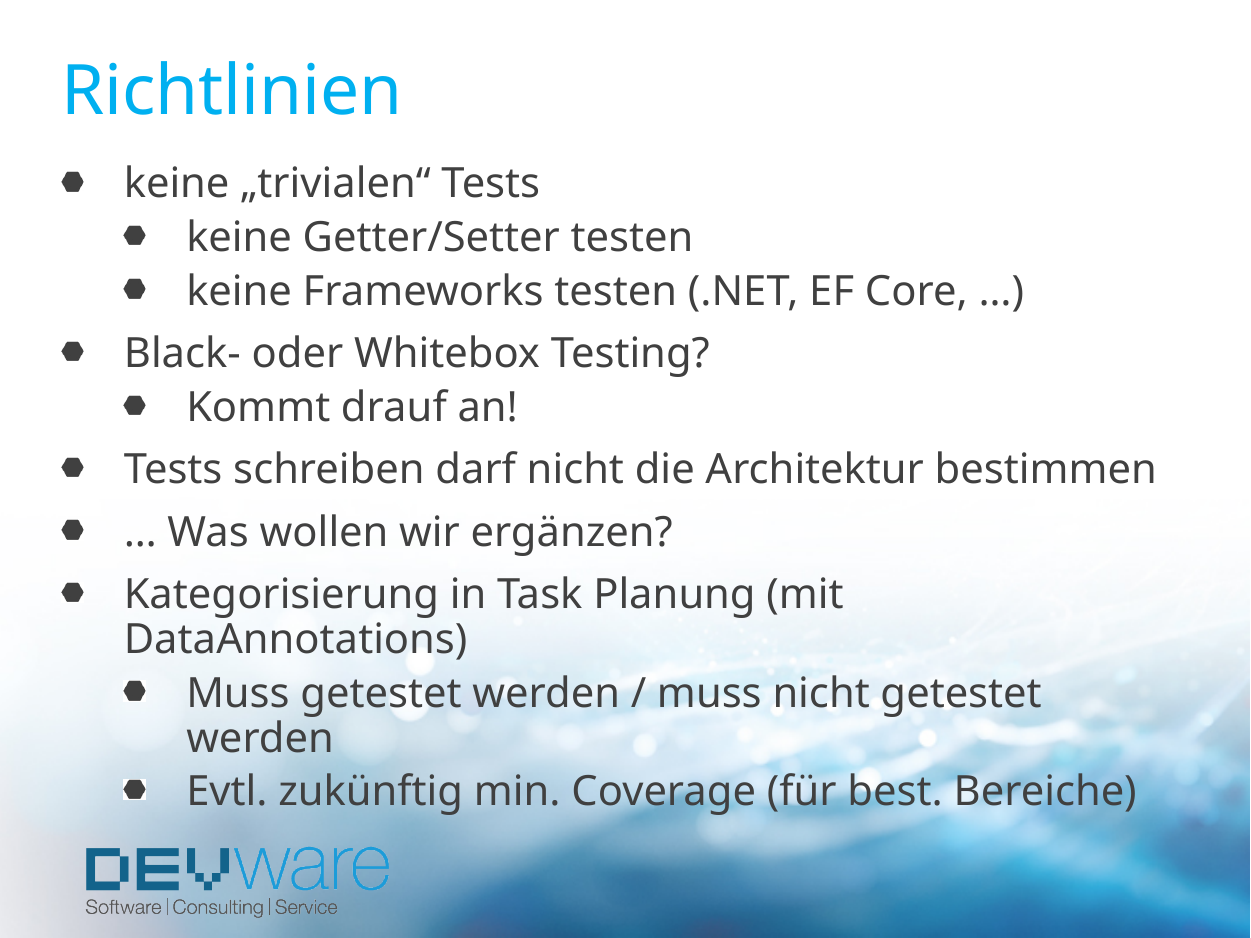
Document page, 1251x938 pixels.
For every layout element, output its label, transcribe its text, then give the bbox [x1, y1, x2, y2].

list keine „trivialen“ Tests keine Getter/Setter testen keine Frameworks testen (.NET, EF Core, …) Black- oder Whitebox Testing? Kommt drauf an! Tests schreiben darf nicht die Architektur bestimmen … Was wollen wir ergänzen? Kategorisierung in Task Planung (mit DataAnnotations) Muss getestet werden / muss nicht getestet werden Evtl. zukünftig min. Coverage (für best. Bereiche) [46, 154, 1204, 832]
picture [0, 0, 1250, 938]
title Richtlinien [46, 47, 1204, 138]
